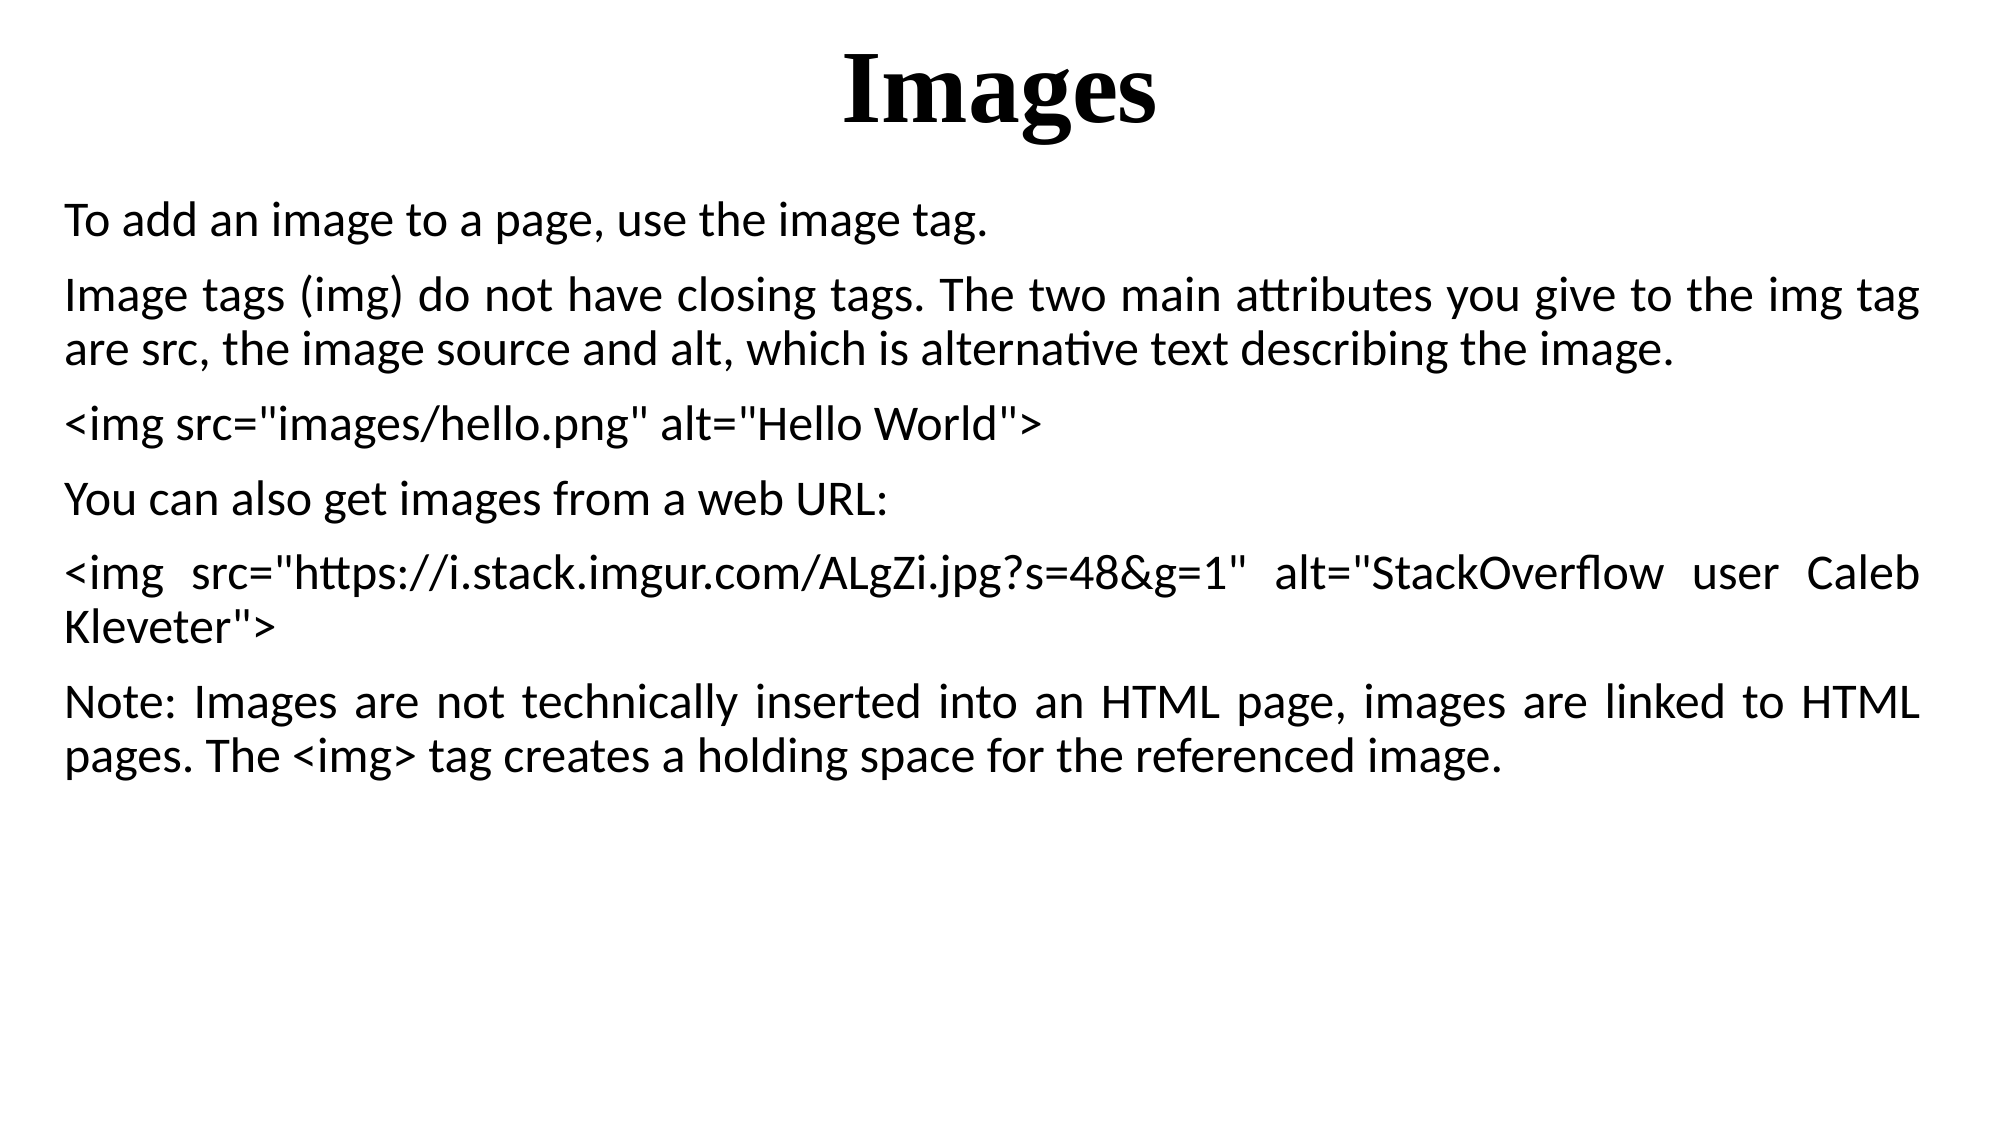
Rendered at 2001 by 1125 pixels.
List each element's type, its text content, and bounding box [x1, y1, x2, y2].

title Images [249, 25, 1750, 153]
subtitle To add an image to a page, use the image tag. Image tags (img) do not have closing tags. The two main attributes you give to the img tag are src, the image source and alt, which is alternative text describing the image. <img src="images/hello.png" alt="Hello World"> You can also get images from a web URL: <img src="https://i.stack.imgur.com/ALgZi.jpg?s=48&g=1" alt="StackOverflow user Caleb Kleveter"> Note: Images are not technically inserted into an HTML page, images are linked to HTML pages. The <img> tag creates a holding space for the referenced image. [49, 185, 1937, 1077]
